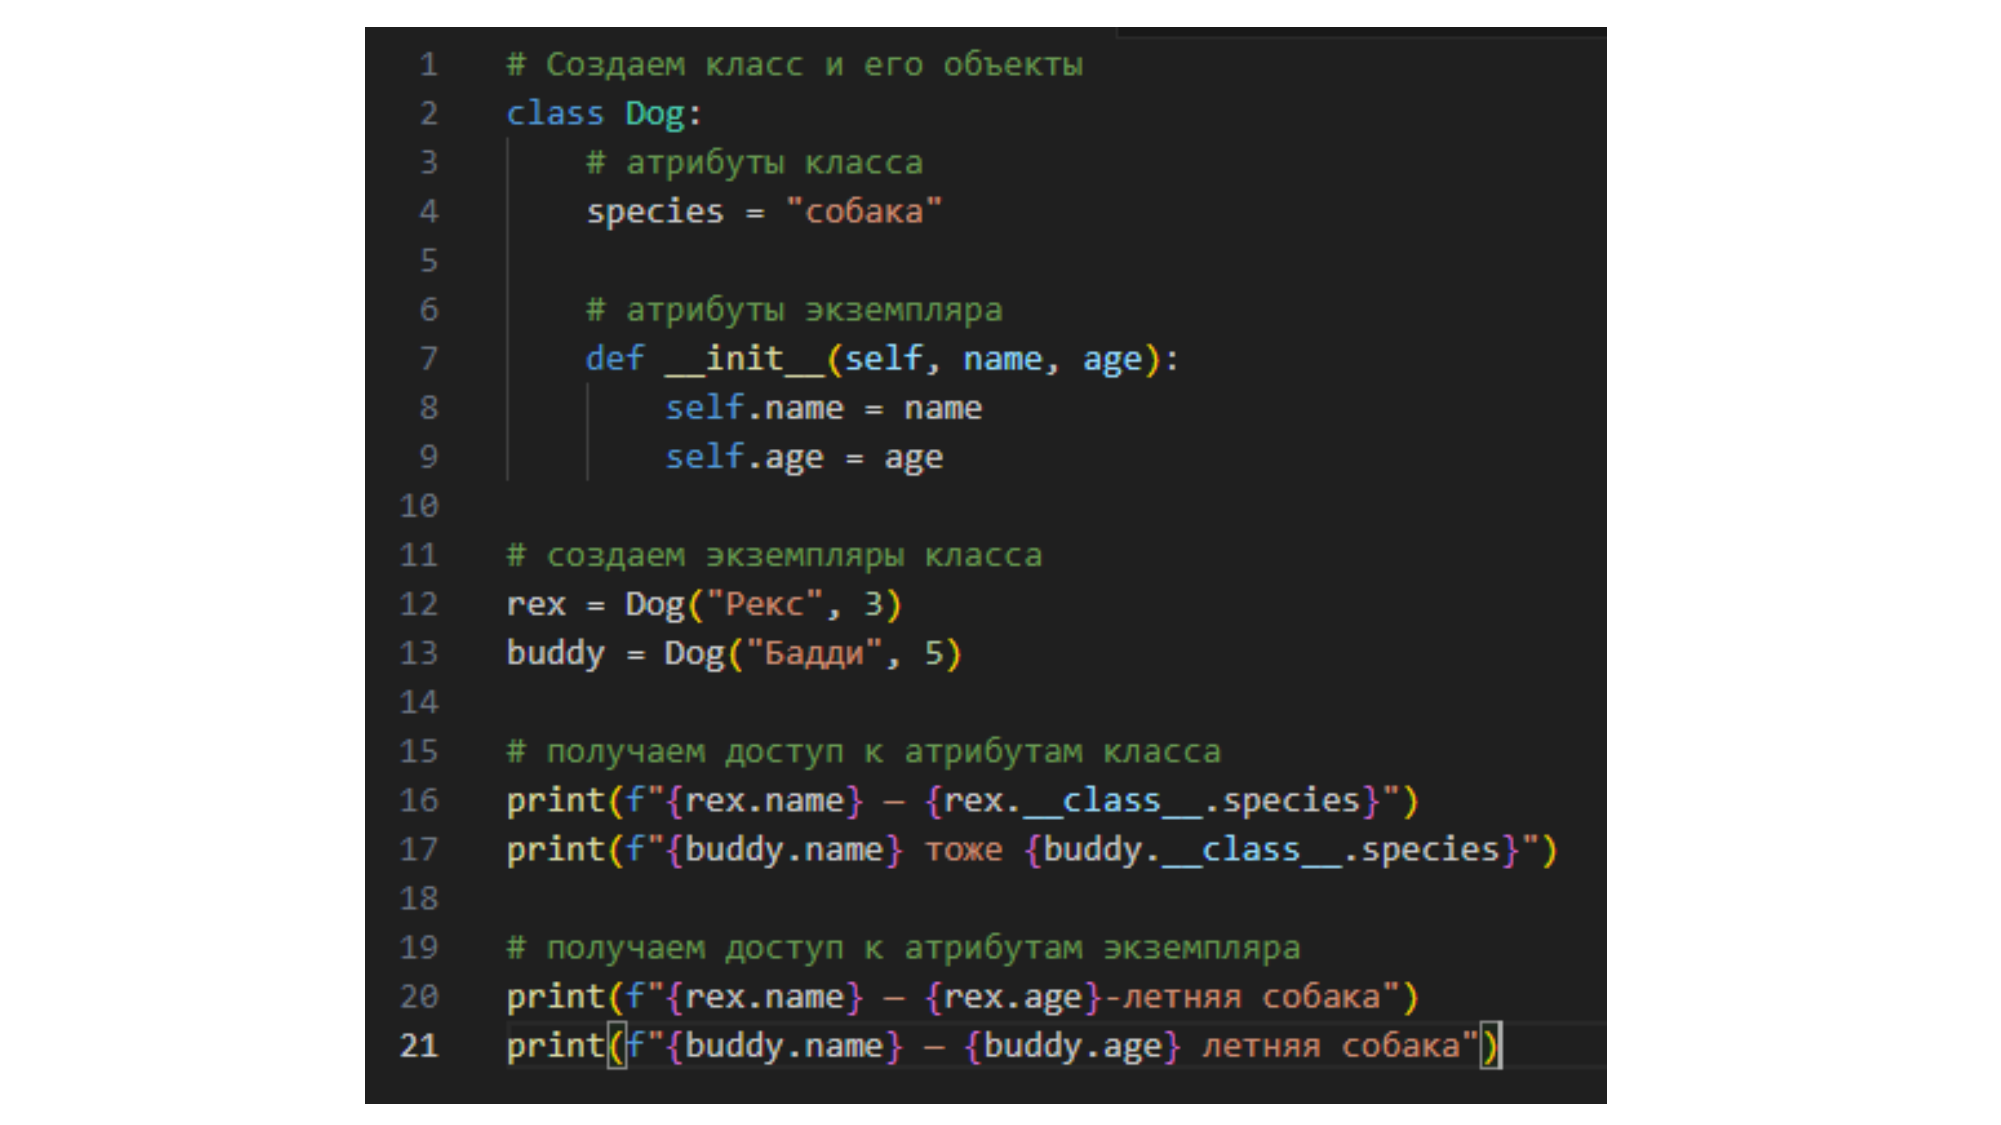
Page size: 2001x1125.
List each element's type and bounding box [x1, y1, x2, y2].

list [365, 27, 1607, 1104]
